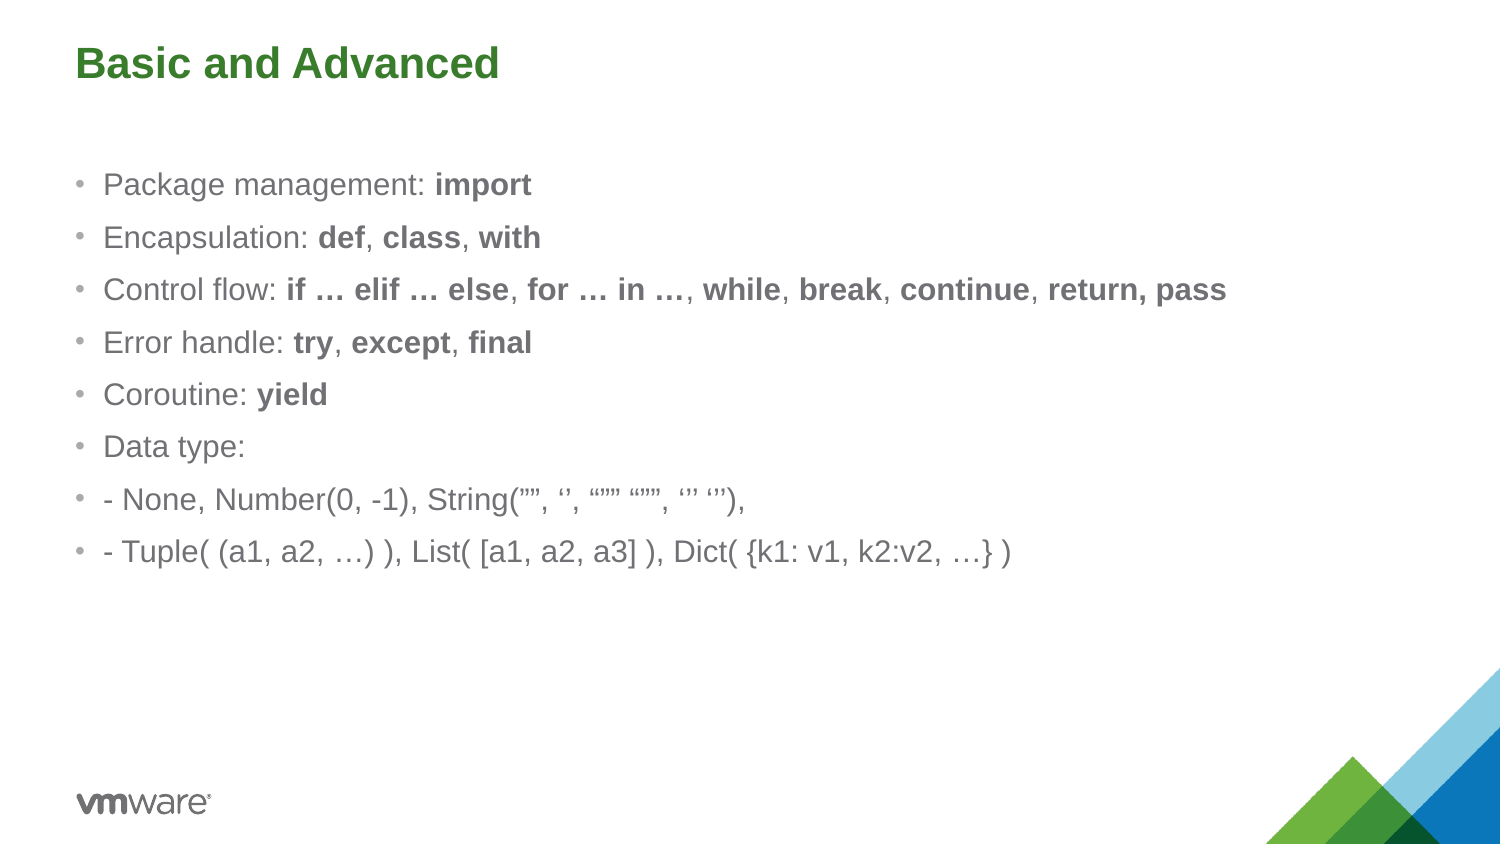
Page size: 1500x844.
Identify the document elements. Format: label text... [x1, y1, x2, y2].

list Package management: import Encapsulation: def, class, with Control flow: if … elif … else, for … in …, while, break, continue, return, pass Error handle: try, except, final Coroutine: yield Data type: - None, Number(0, -1), String(””, ‘’, “”” “””, ‘’’ ‘’’), - Tuple( (a1, a2, …) ), List( [a1, a2, a3] ), Dict( {k1: v1, k2:v2, …} ) [75, 168, 1425, 741]
title Basic and Advanced [75, 40, 1425, 141]
picture [1256, 665, 1500, 844]
